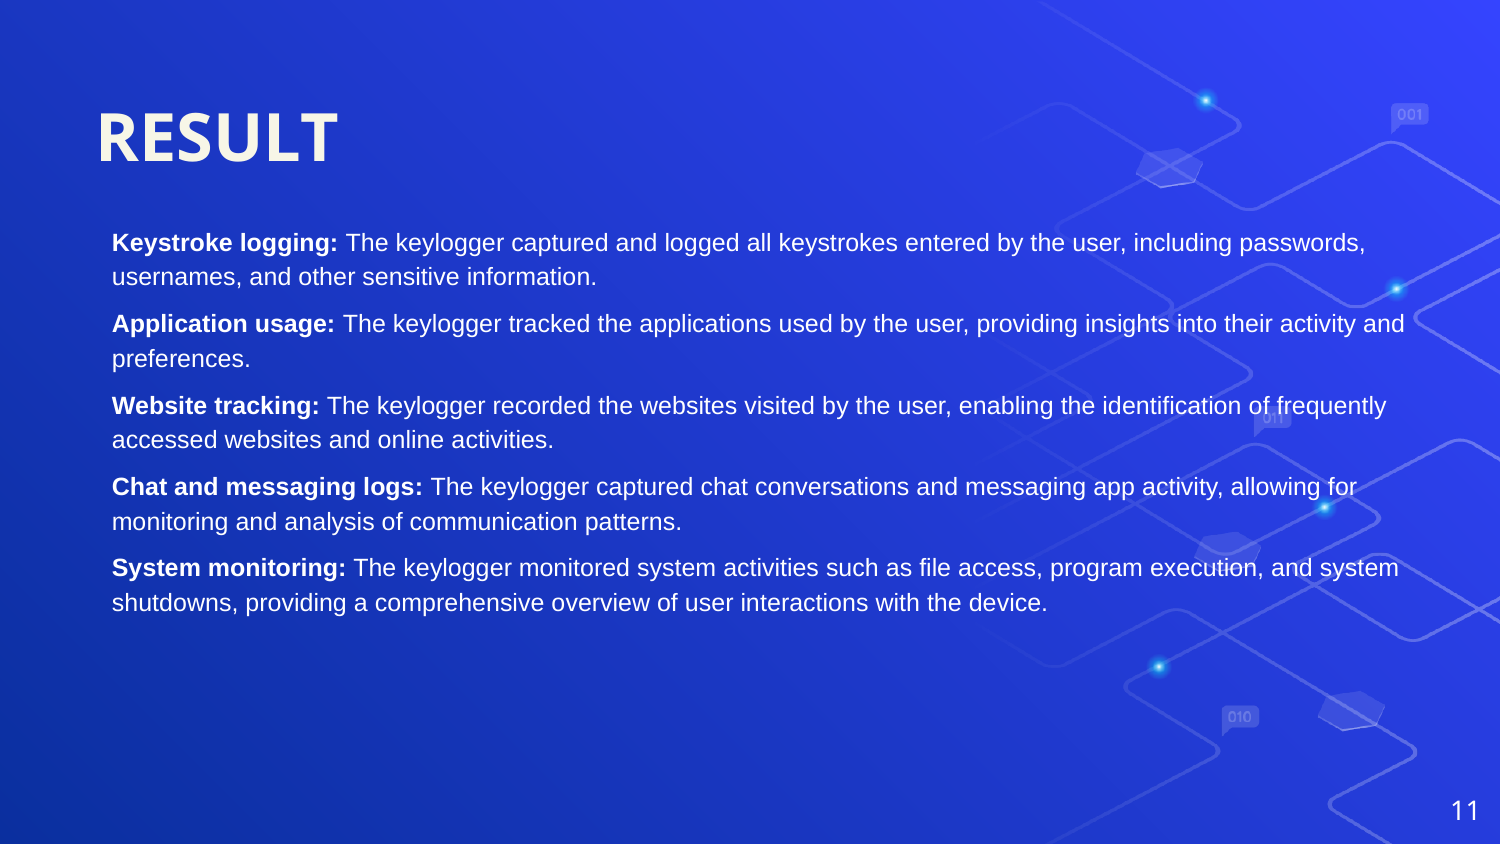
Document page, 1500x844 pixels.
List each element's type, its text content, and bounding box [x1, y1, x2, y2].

picture [0, 0, 1500, 844]
title RESULT [95, 33, 1082, 175]
slide_number ‹#› [1391, 779, 1482, 844]
list Keystroke logging: The keylogger captured and logged all keystrokes entered by the user, including passwords, usernames, and other sensitive information. Application usage: The keylogger tracked the applications used by the user, providing insights into their activity and preferences. Website tracking: The keylogger recorded the websites visited by the user, enabling the identification of frequently accessed websites and online activities. Chat and messaging logs: The keylogger captured chat conversations and messaging app activity, allowing for monitoring and analysis of communication patterns. System monitoring: The keylogger monitored system activities such as file access, program execution, and system shutdowns, providing a comprehensive overview of user interactions with the device. [95, 221, 1416, 740]
